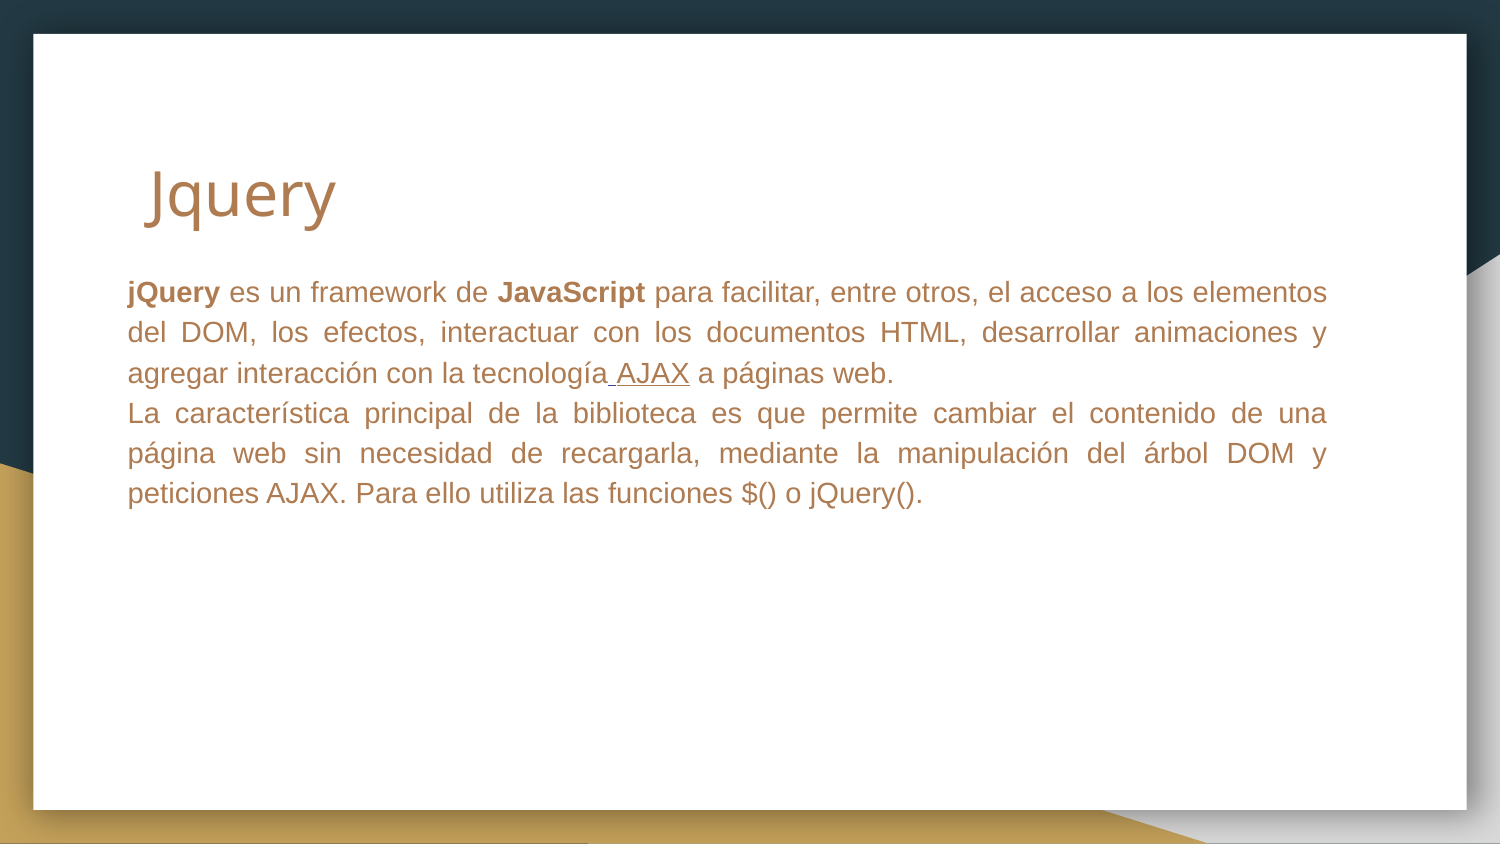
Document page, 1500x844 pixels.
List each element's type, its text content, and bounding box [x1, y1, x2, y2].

title Jquery [134, 138, 1366, 296]
list jQuery es un framework de JavaScript para facilitar, entre otros, el acceso a los elementos del DOM, los efectos, interactuar con los documentos HTML, desarrollar animaciones y agregar interacción con la tecnología AJAX a páginas web. La característica principal de la biblioteca es que permite cambiar el contenido de una página web sin necesidad de recargarla, mediante la manipulación del árbol DOM y peticiones AJAX. Para ello utiliza las funciones $() o jQuery(). [112, 253, 1344, 655]
